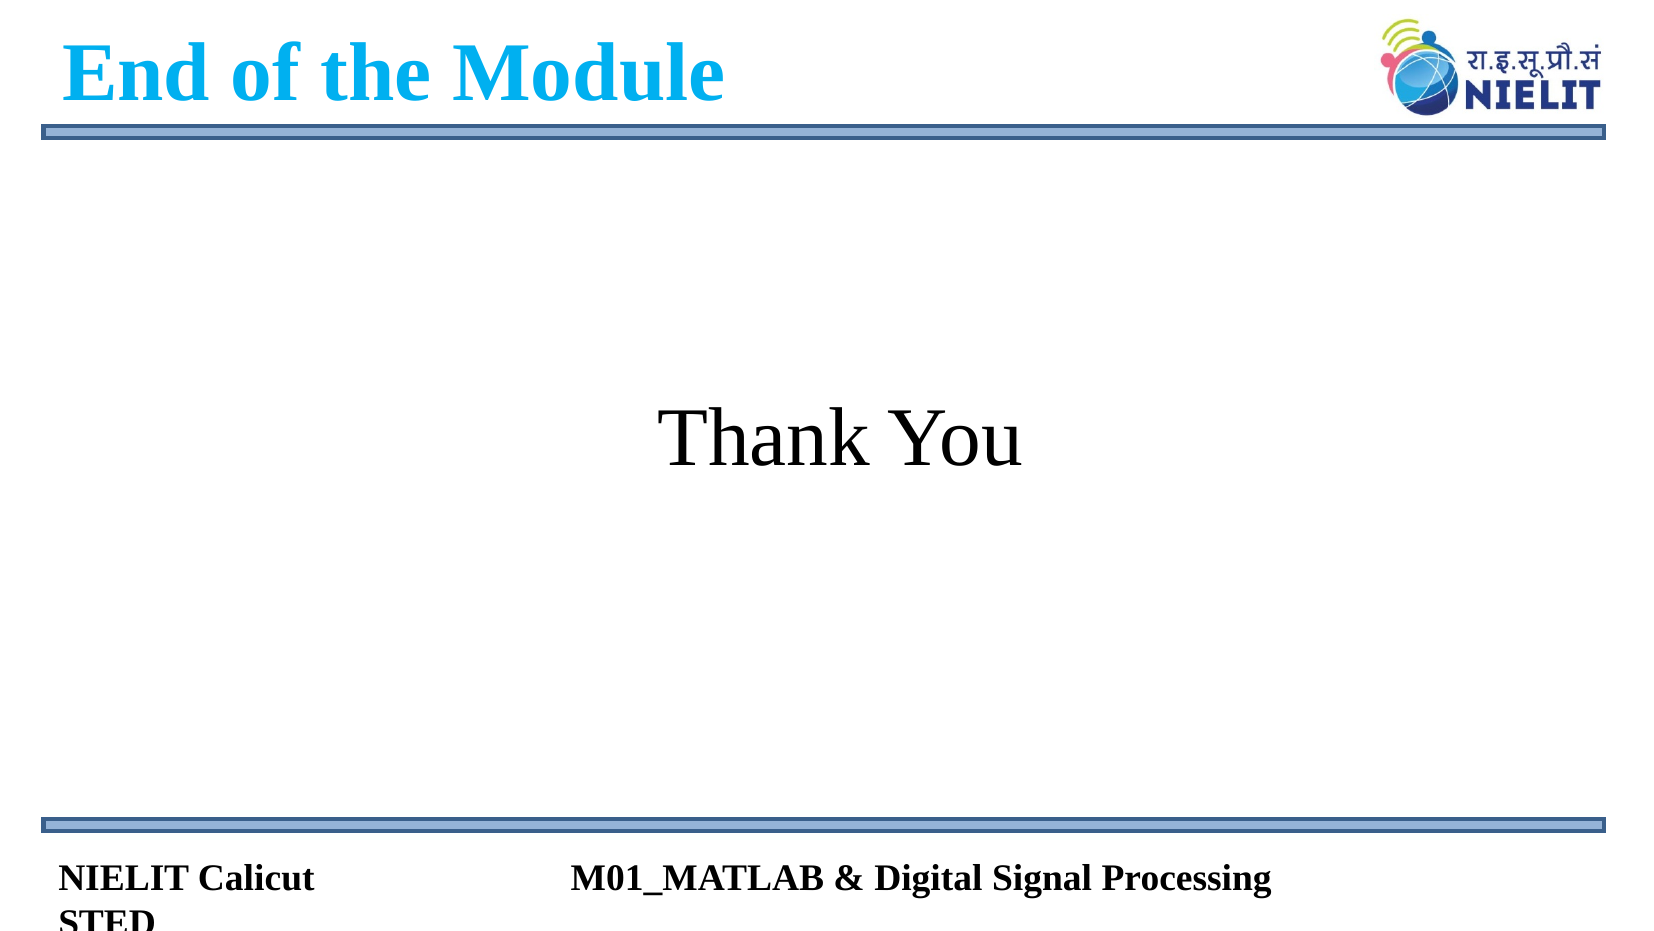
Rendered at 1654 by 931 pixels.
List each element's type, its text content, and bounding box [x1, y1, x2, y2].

picture [1373, 14, 1605, 118]
text_box NIELIT Calicut M01_MATLAB & Digital Signal Processing STED [43, 845, 1604, 903]
text_box Thank You [642, 374, 1039, 490]
text_box [113, 177, 1540, 804]
text_box End of the Module [47, 9, 762, 125]
text_box [41, 817, 1606, 833]
text_box [41, 124, 1606, 140]
